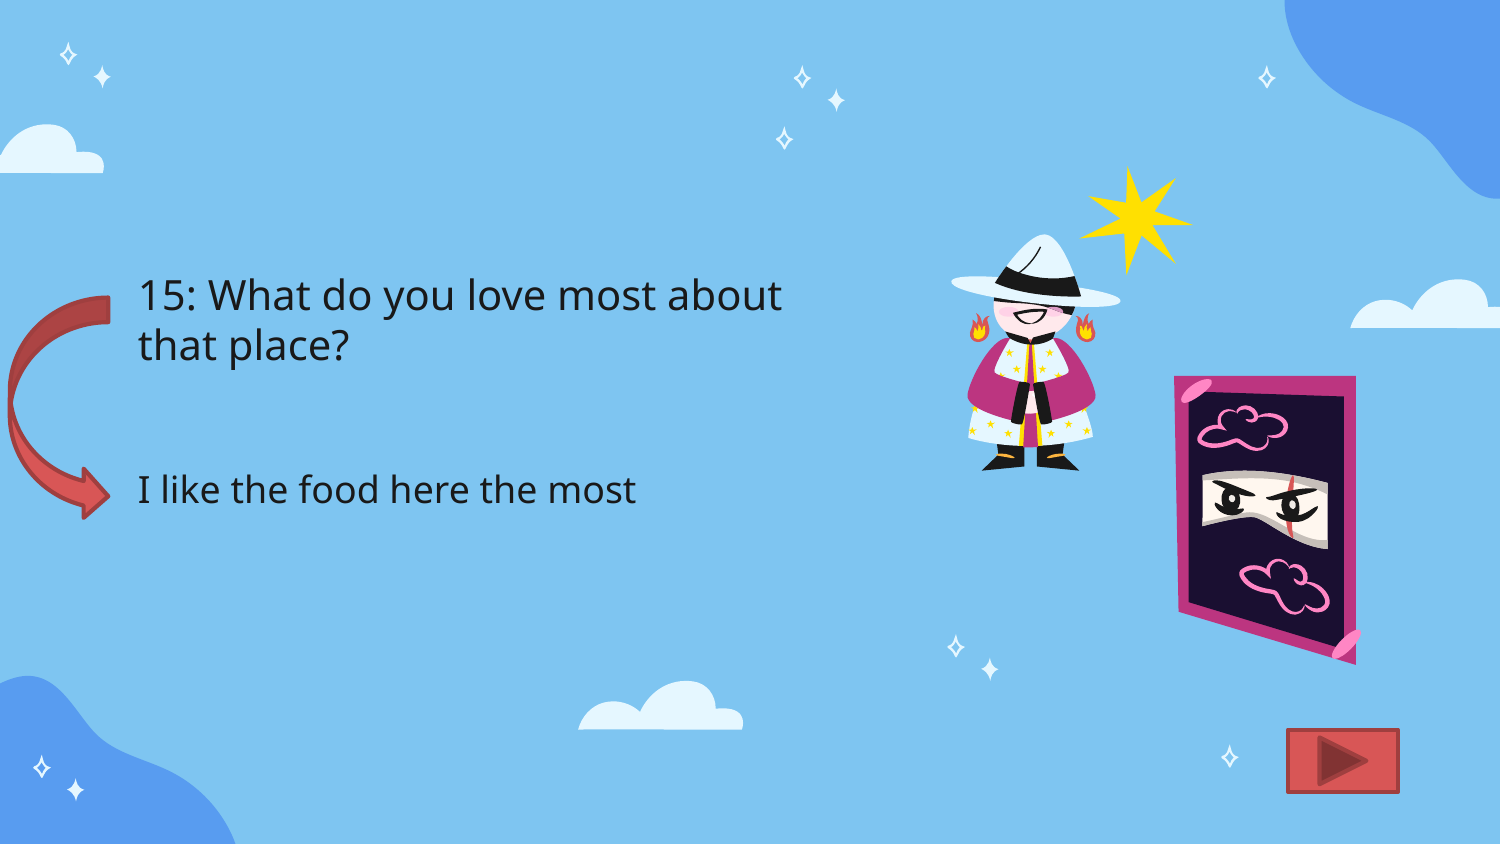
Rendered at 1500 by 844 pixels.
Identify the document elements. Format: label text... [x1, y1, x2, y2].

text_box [1173, 375, 1363, 666]
subtitle I like the food here the most [123, 451, 802, 577]
text_box [1286, 728, 1400, 794]
text_box [7, 295, 111, 520]
title 15: What do you love most about that place? [122, 253, 846, 370]
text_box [947, 234, 1123, 471]
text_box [946, 633, 999, 682]
text_box [1221, 744, 1239, 768]
text_box [1088, 166, 1194, 274]
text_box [775, 64, 846, 150]
text_box [578, 680, 744, 730]
